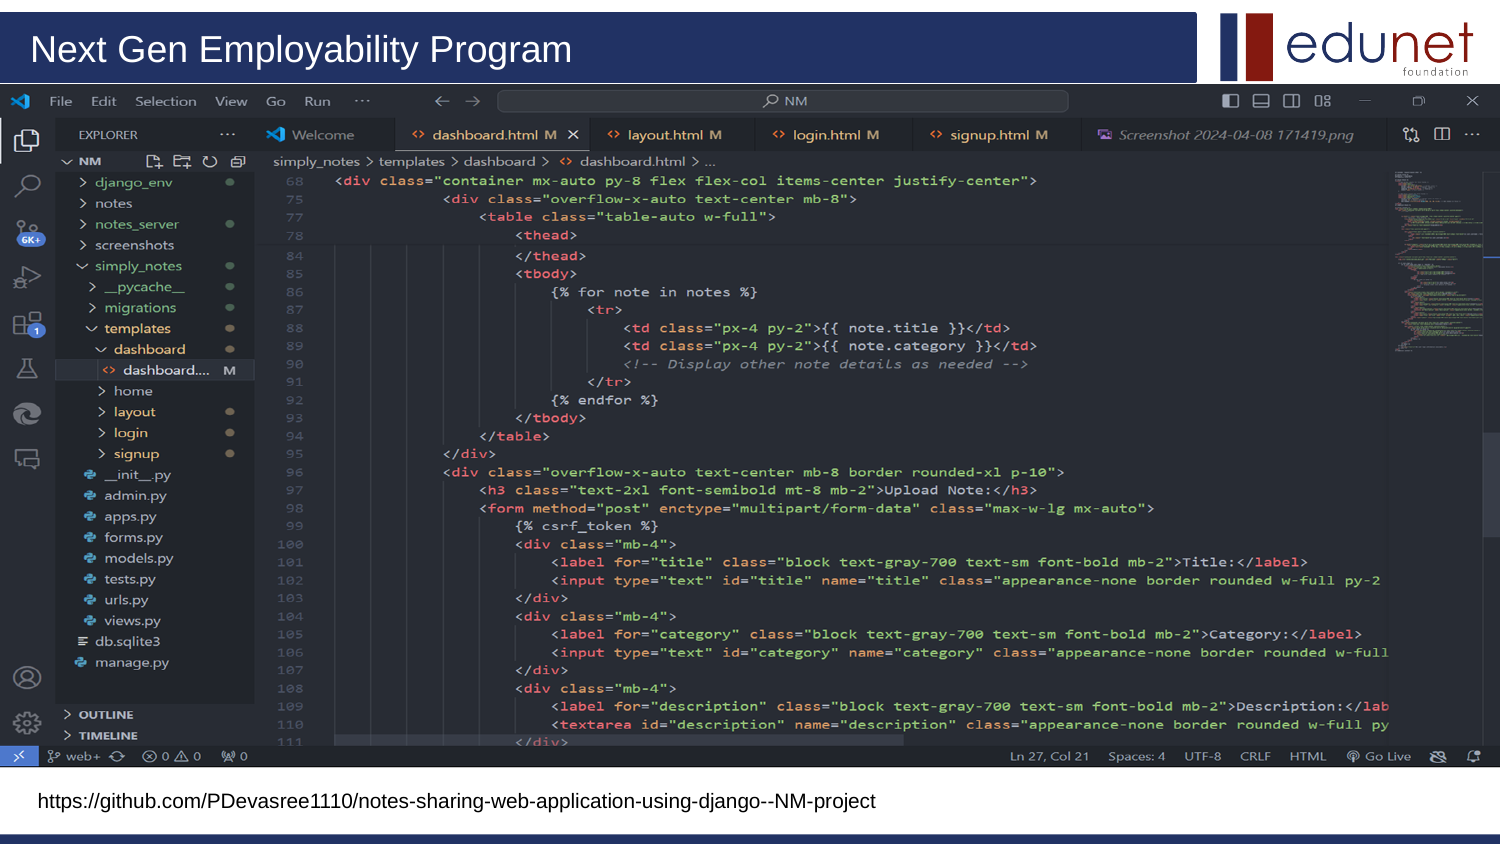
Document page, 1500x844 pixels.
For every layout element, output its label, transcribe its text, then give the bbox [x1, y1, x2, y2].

picture [1279, 14, 1482, 83]
picture [0, 84, 1500, 768]
text_box https://github.com/PDevasree1110/notes-sharing-web-application-using-django--NM-project [22, 777, 1261, 826]
